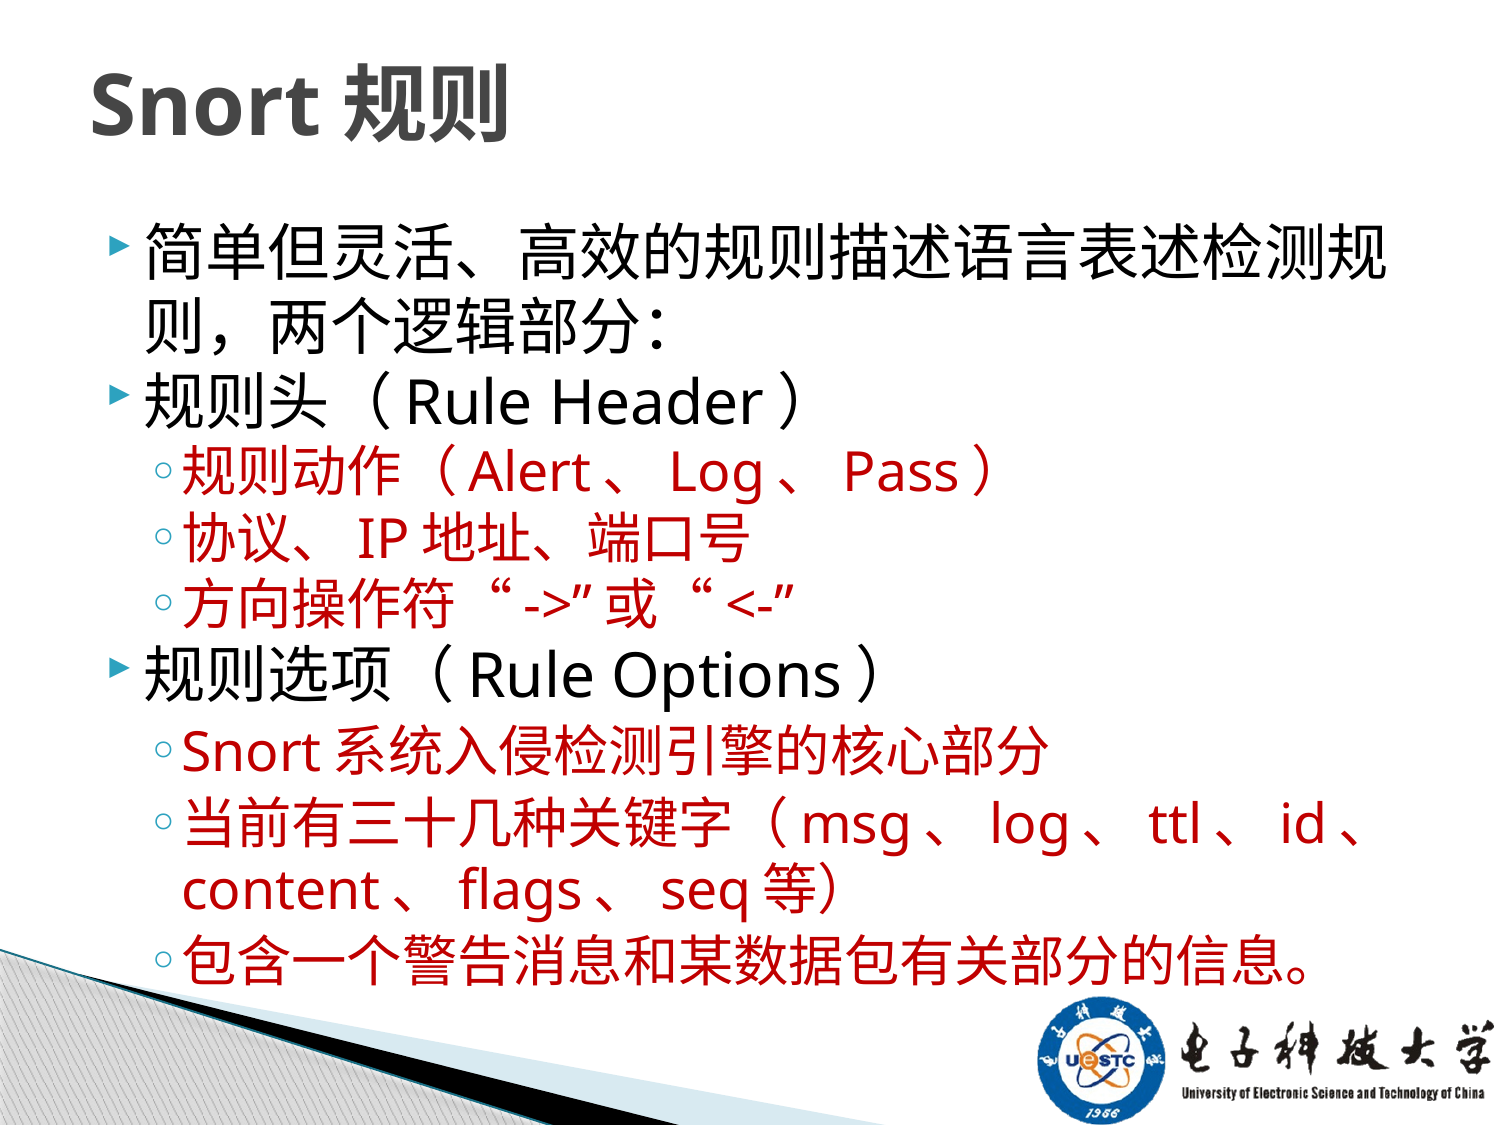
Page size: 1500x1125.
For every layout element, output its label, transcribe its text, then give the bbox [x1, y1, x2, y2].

list 简单但灵活、高效的规则描述语言表述检测规则，两个逻辑部分： 规则头（Rule Header） 规则动作（Alert、Log、Pass） 协议、IP地址、端口号 方向操作符“->”或“<-” 规则选项（Rule Options） Snort系统入侵检测引擎的核心部分 当前有三十几种关键字（msg、log、ttl、id、content、flags、seq等） 包含一个警告消息和某数据包有关部分的信息。 [75, 205, 1425, 1049]
picture [1037, 995, 1495, 1125]
title Snort规则 [75, 7, 1425, 195]
